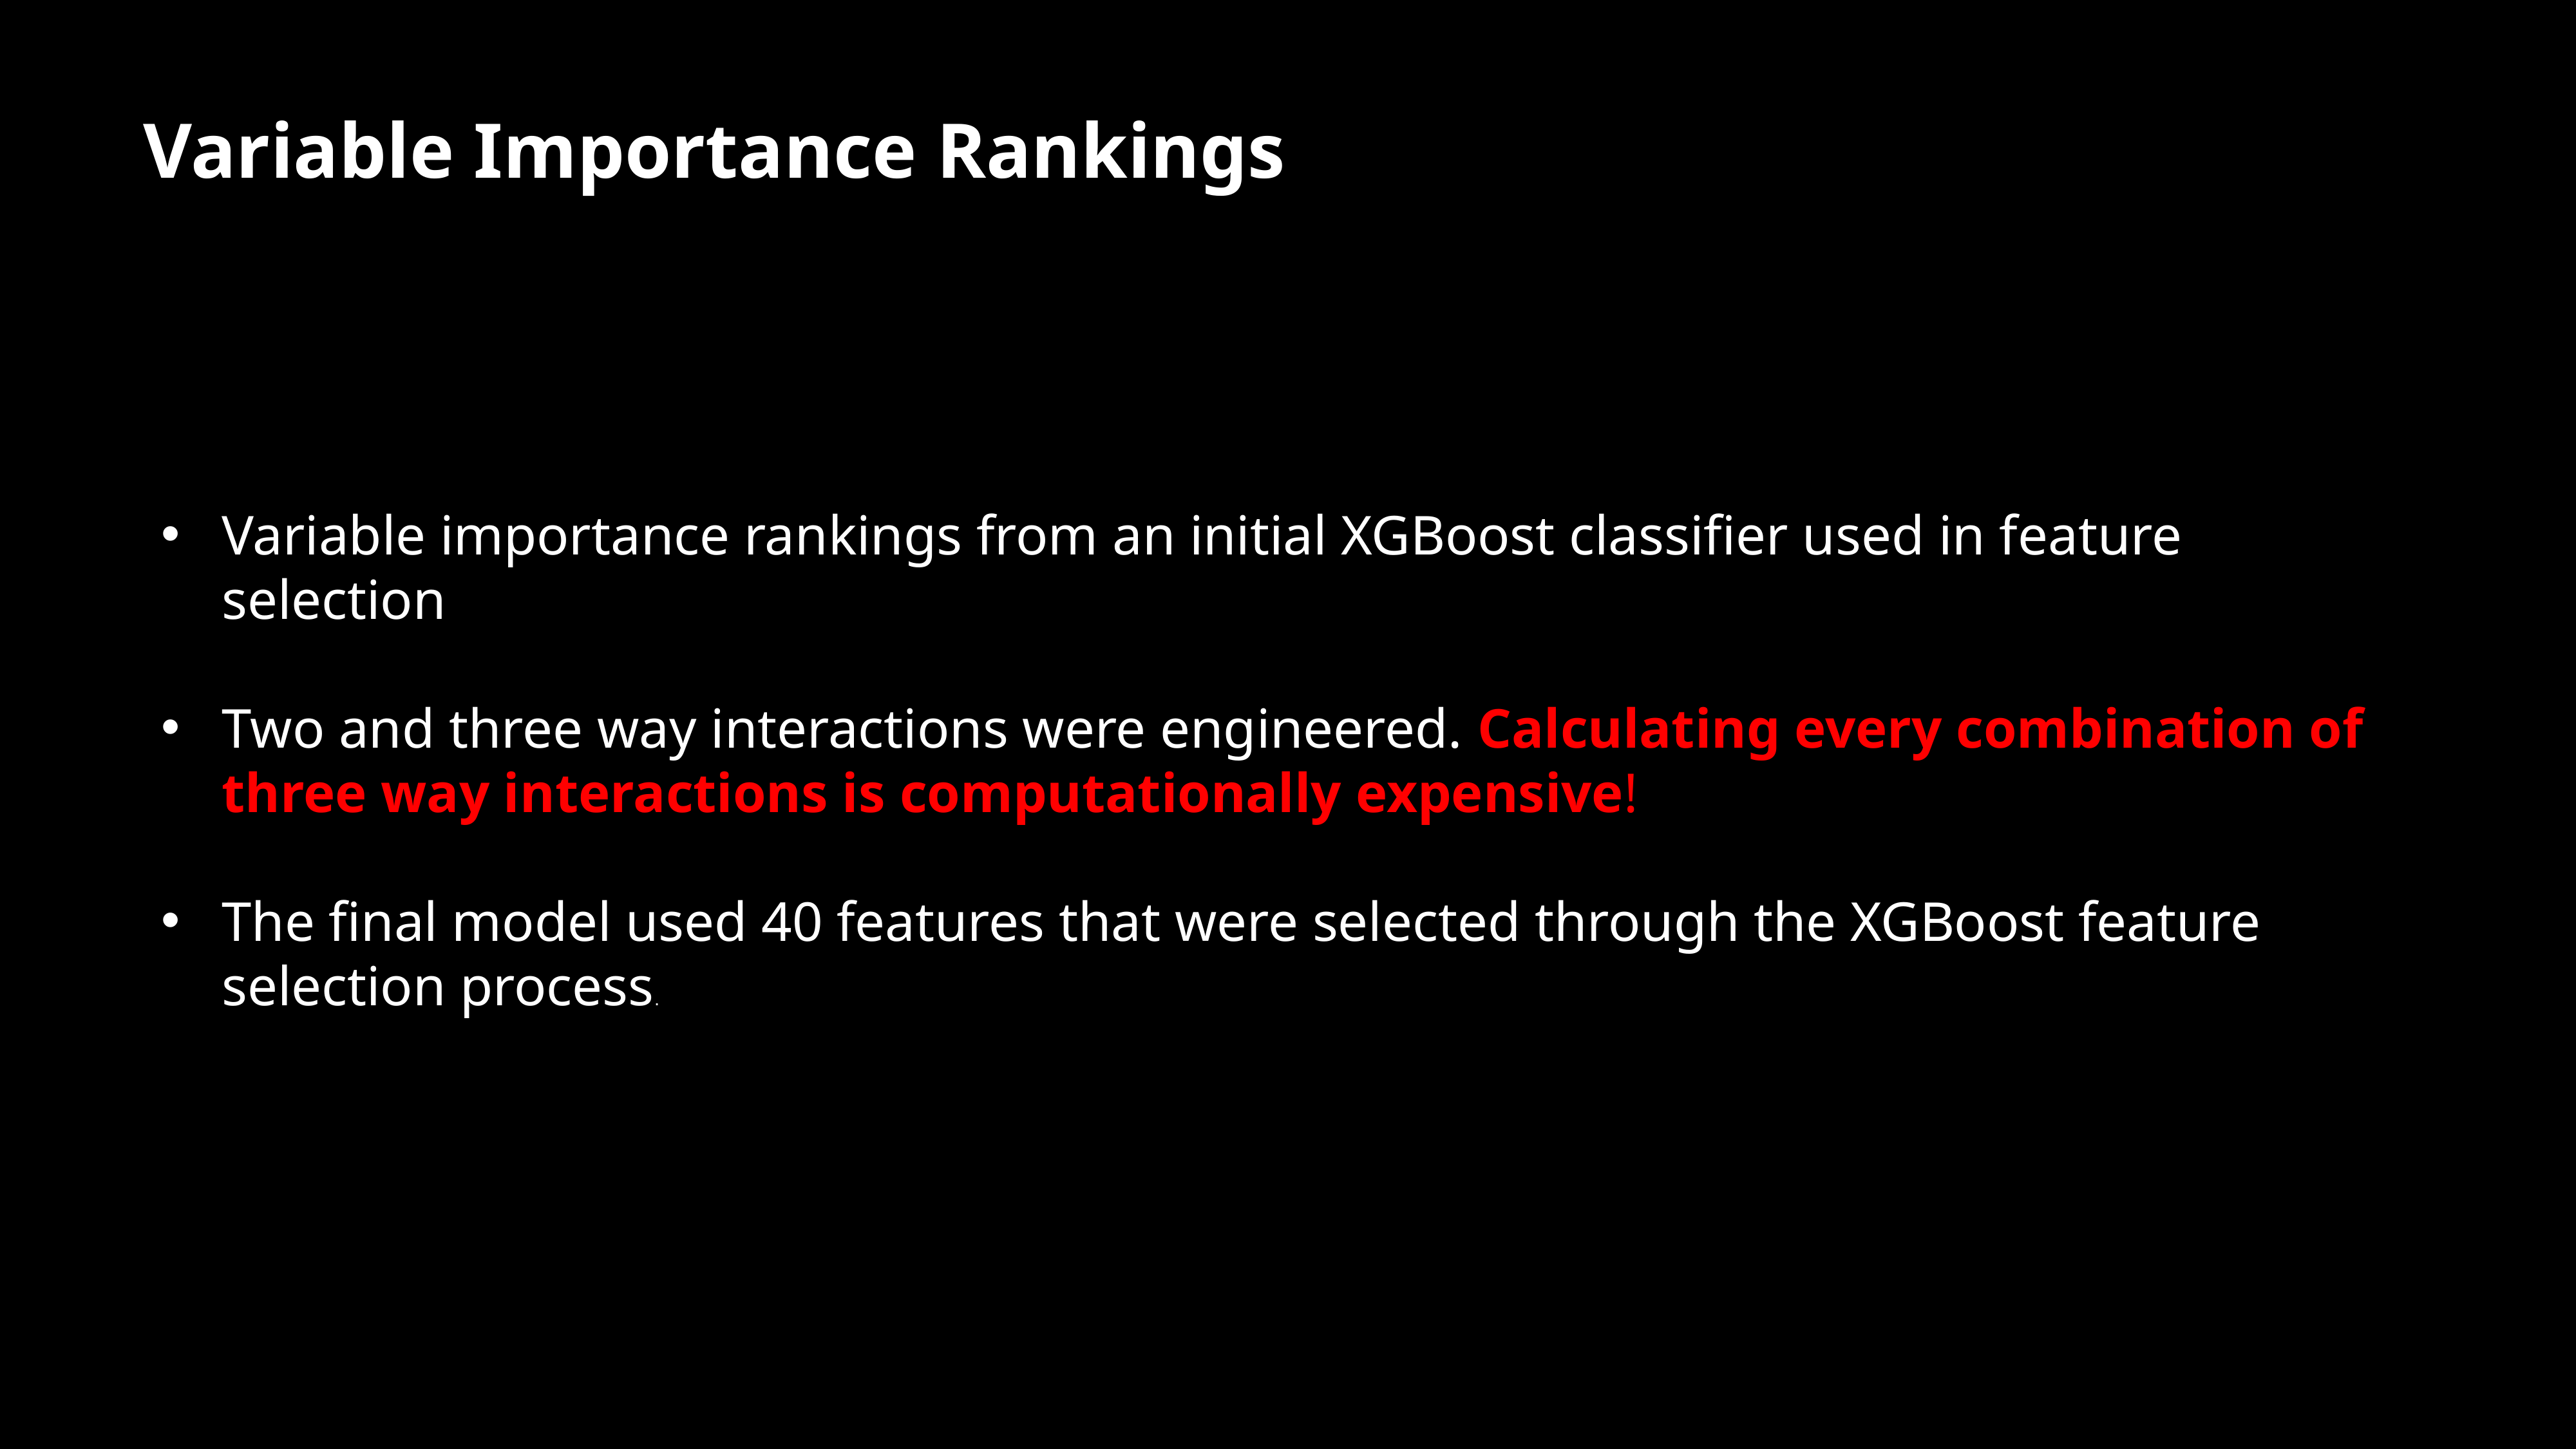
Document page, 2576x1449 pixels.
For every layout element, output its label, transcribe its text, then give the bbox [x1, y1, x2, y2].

text_box Variable Importance Rankings [135, 95, 1555, 252]
text_box Variable importance rankings from an initial XGBoost classifier used in feature selection Two and three way interactions were engineered. Calculating every combination of three way interactions is computationally expensive! The final model used 40 features that were selected through the XGBoost feature selection process. [153, 493, 2423, 1024]
